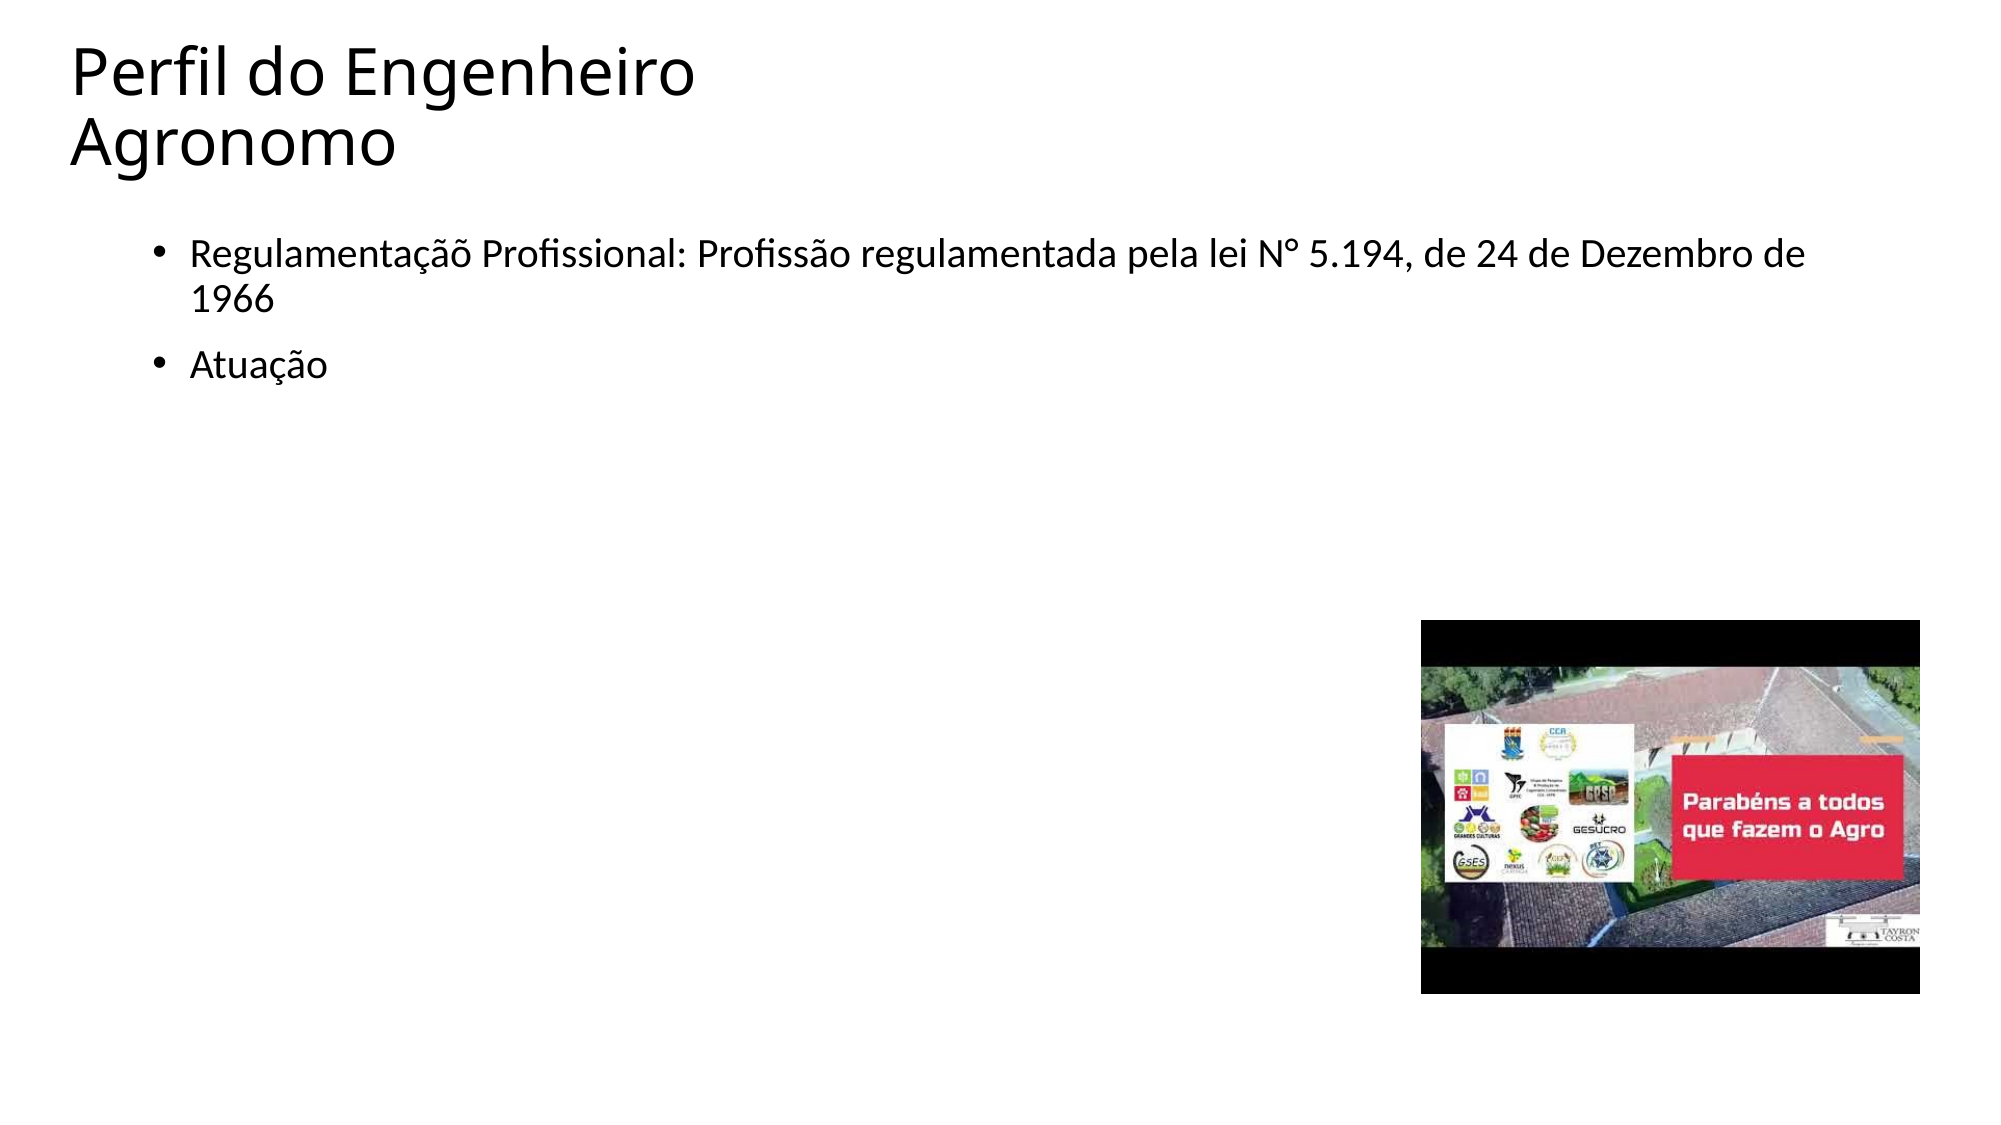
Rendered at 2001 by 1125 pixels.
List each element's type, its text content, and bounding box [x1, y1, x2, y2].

title Perfil do Engenheiro Agronomo [55, 30, 950, 188]
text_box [1420, 619, 1921, 995]
list Regulamentaçãõ Profissional: Profissão regulamentada pela lei N° 5.194, de 24 de Dezembro de 1966 Atuação [137, 223, 1863, 516]
